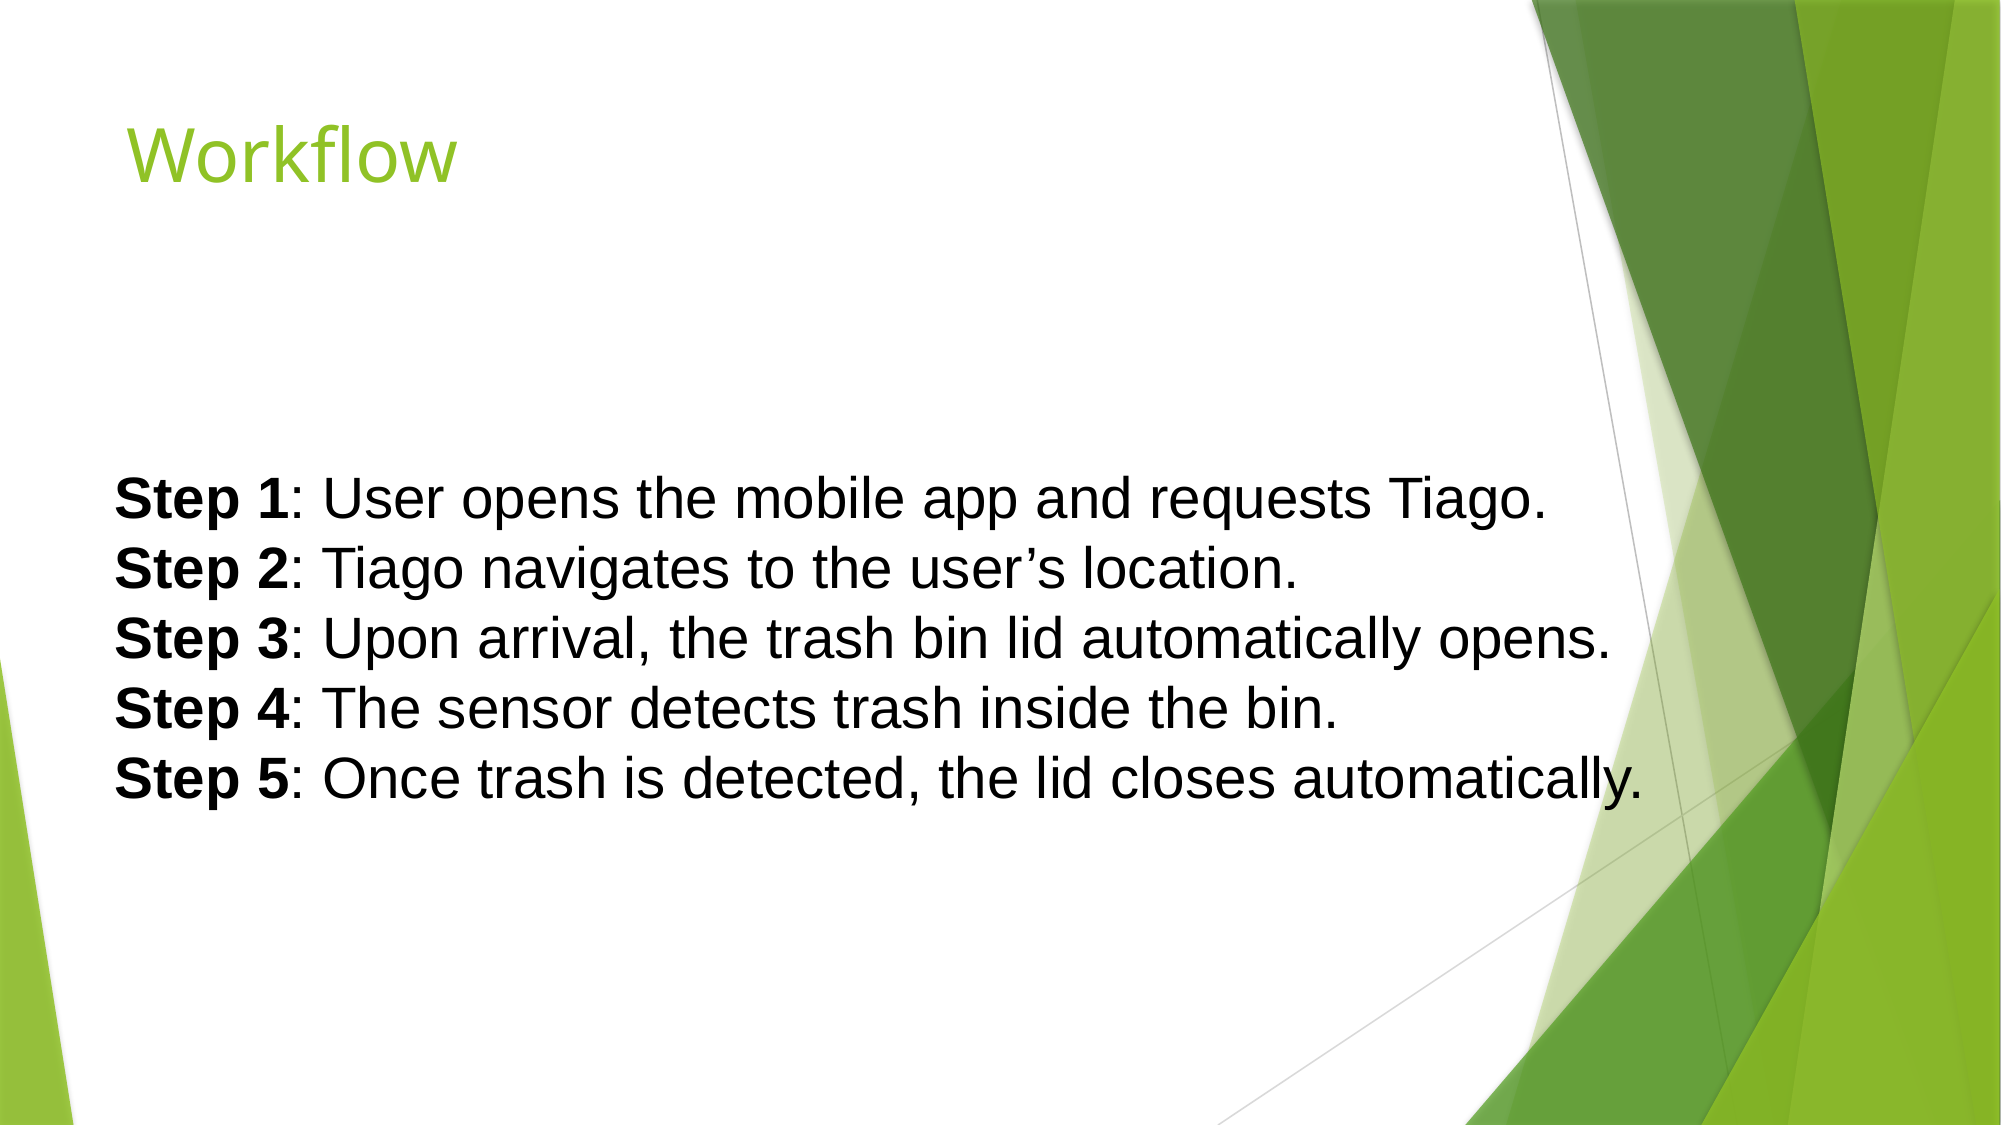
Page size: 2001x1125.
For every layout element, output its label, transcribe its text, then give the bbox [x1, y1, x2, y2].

list Step 1: User opens the mobile app and requests Tiago. Step 2: Tiago navigates to the user’s location. Step 3: Upon arrival, the trash bin lid automatically opens. Step 4: The sensor detects trash inside the bin. Step 5: Once trash is detected, the lid closes automatically. [99, 308, 1675, 962]
title Workflow [111, 99, 1522, 308]
